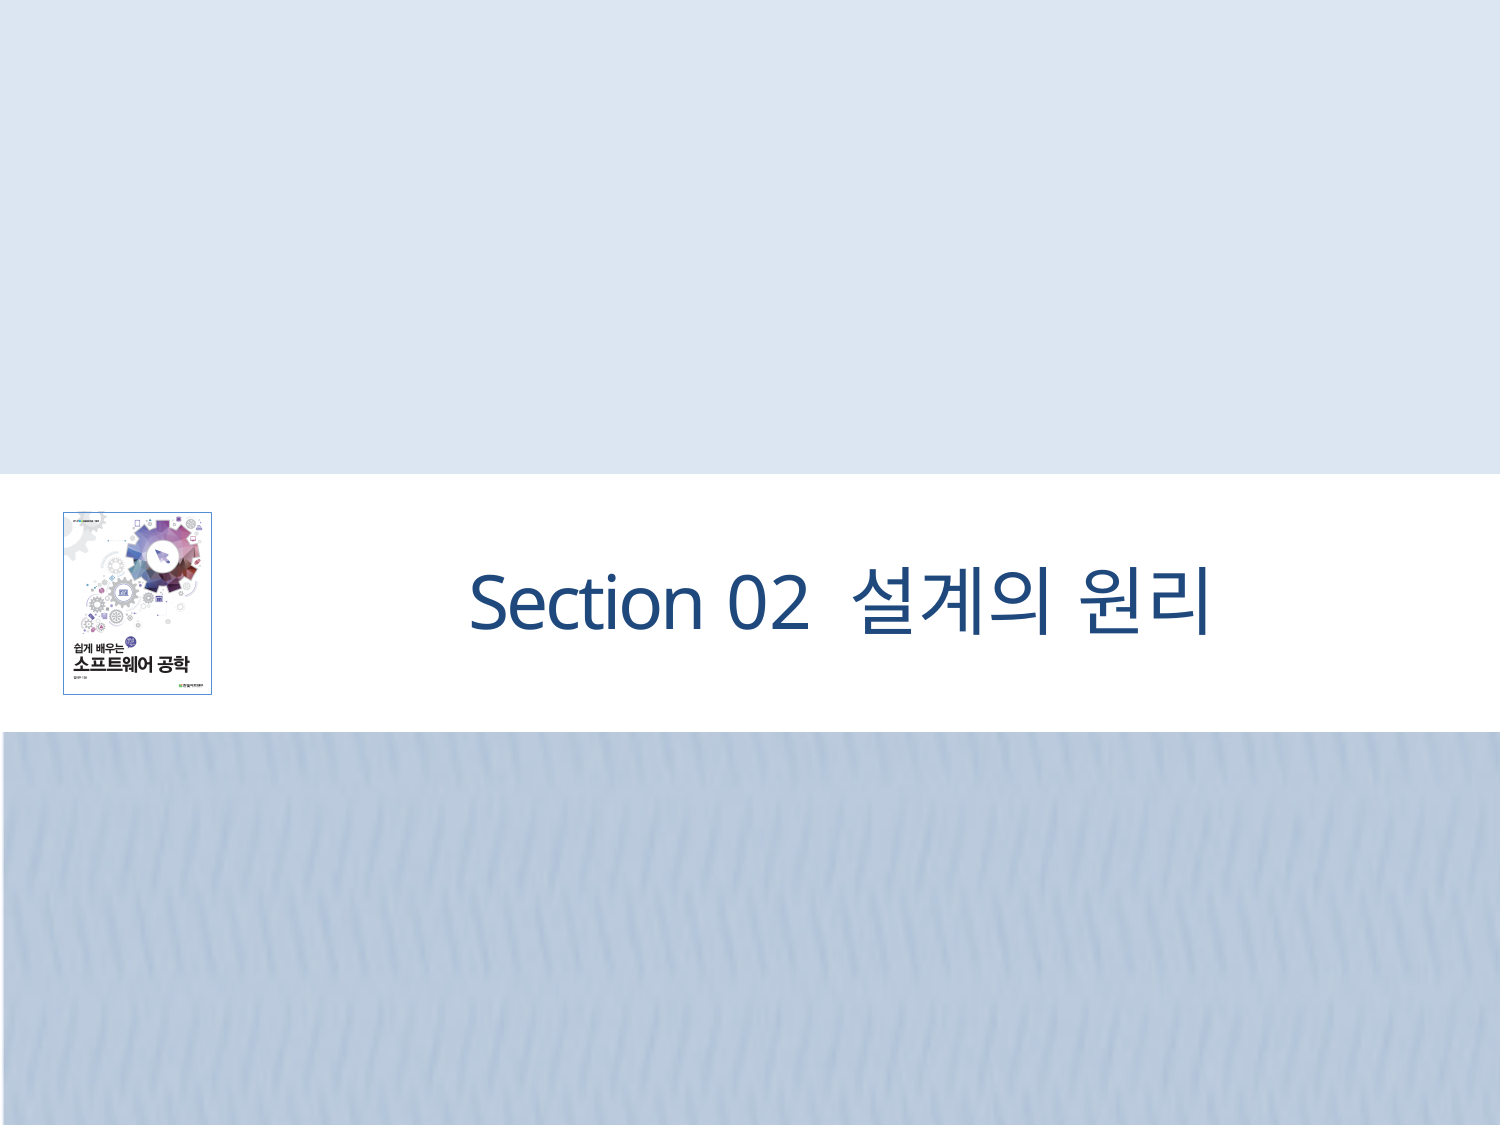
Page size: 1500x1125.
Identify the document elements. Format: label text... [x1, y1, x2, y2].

title Section 02 설계의 원리 [240, 543, 1444, 656]
picture [64, 513, 211, 694]
